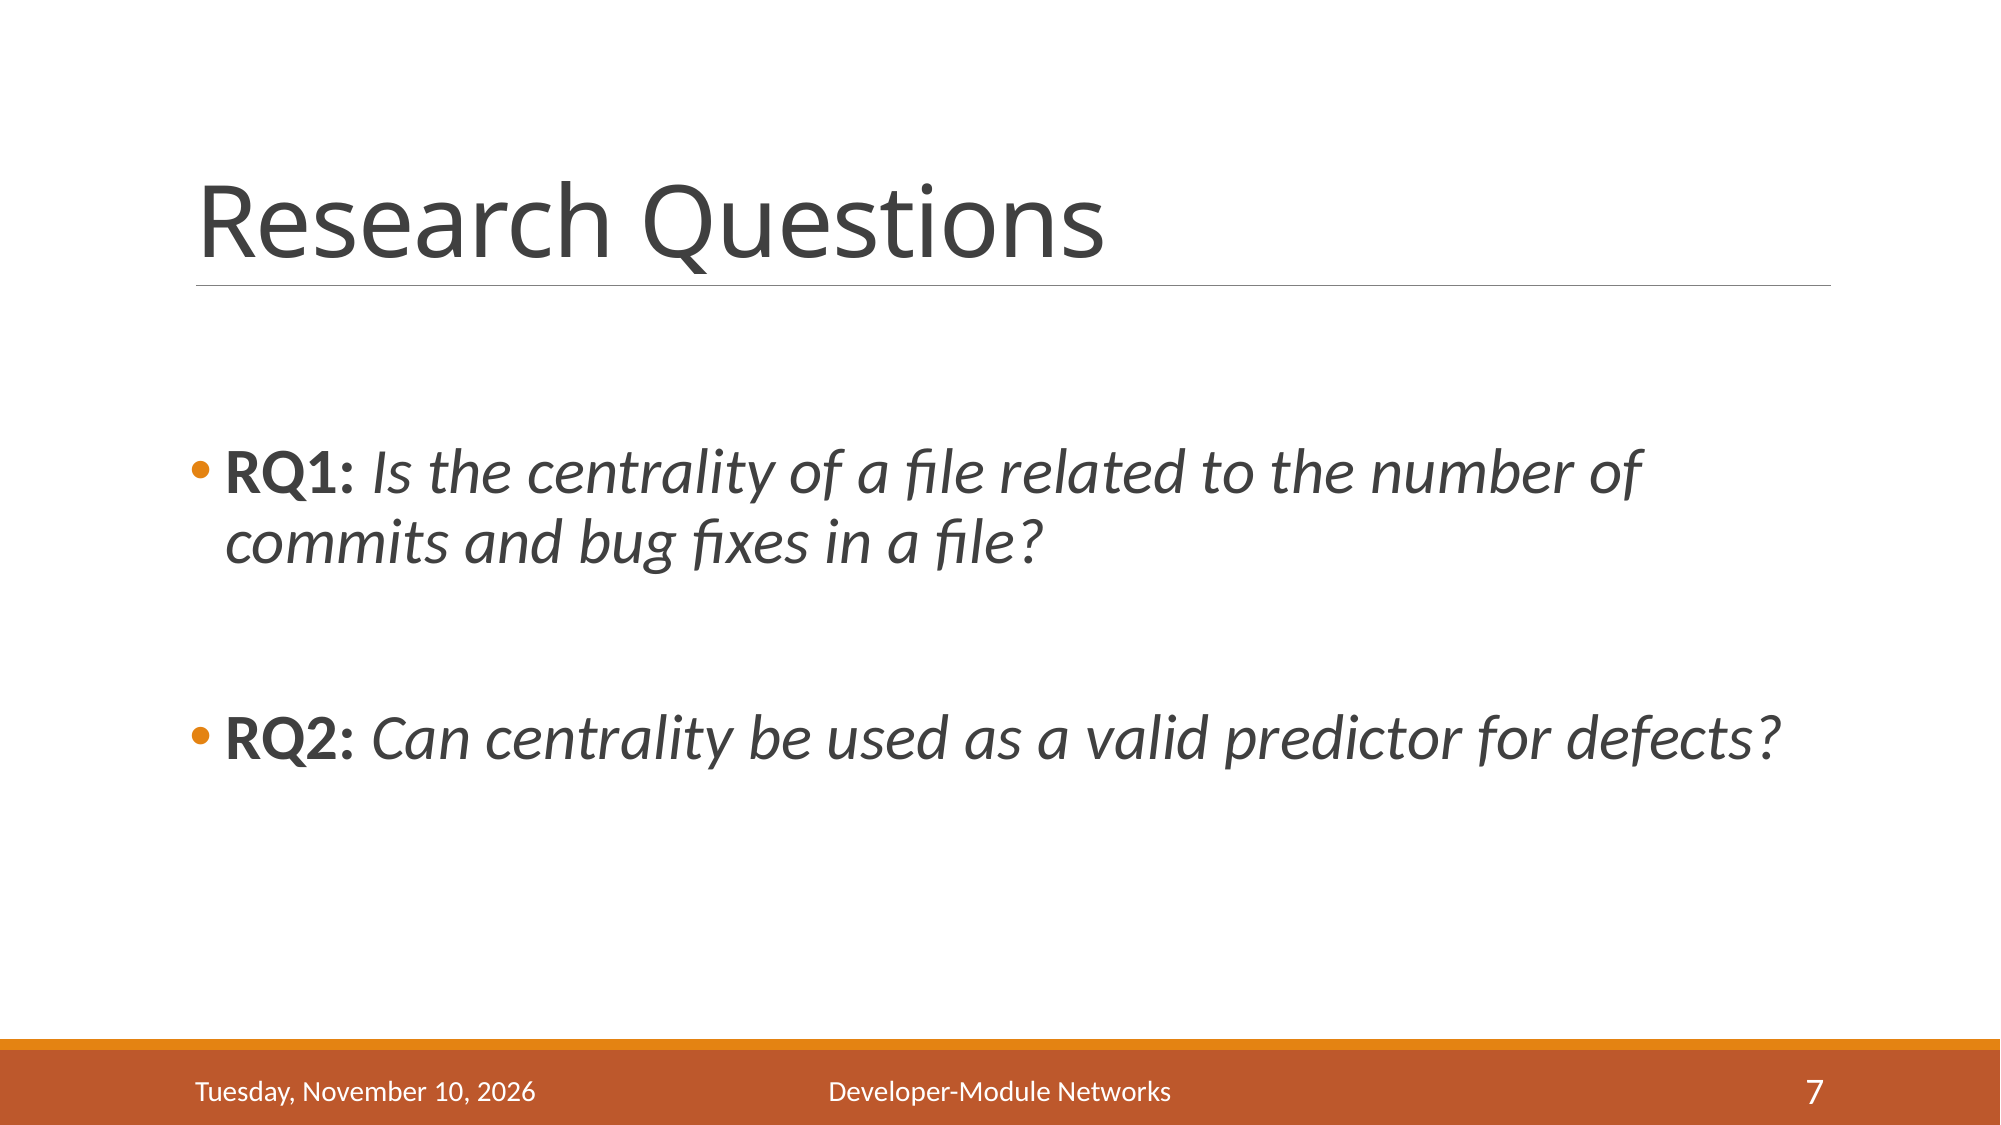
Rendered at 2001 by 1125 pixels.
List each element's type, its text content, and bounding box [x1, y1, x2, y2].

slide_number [180, 1059, 586, 1120]
slide_number 7 [1624, 1059, 1840, 1120]
list RQ1: Is the centrality of a file related to the number of commits and bug fixes in a file? RQ2: Can centrality be used as a valid predictor for defects? [180, 430, 1830, 846]
title Research Questions [180, 47, 1830, 285]
footer Developer-Module Networks [604, 1059, 1396, 1120]
